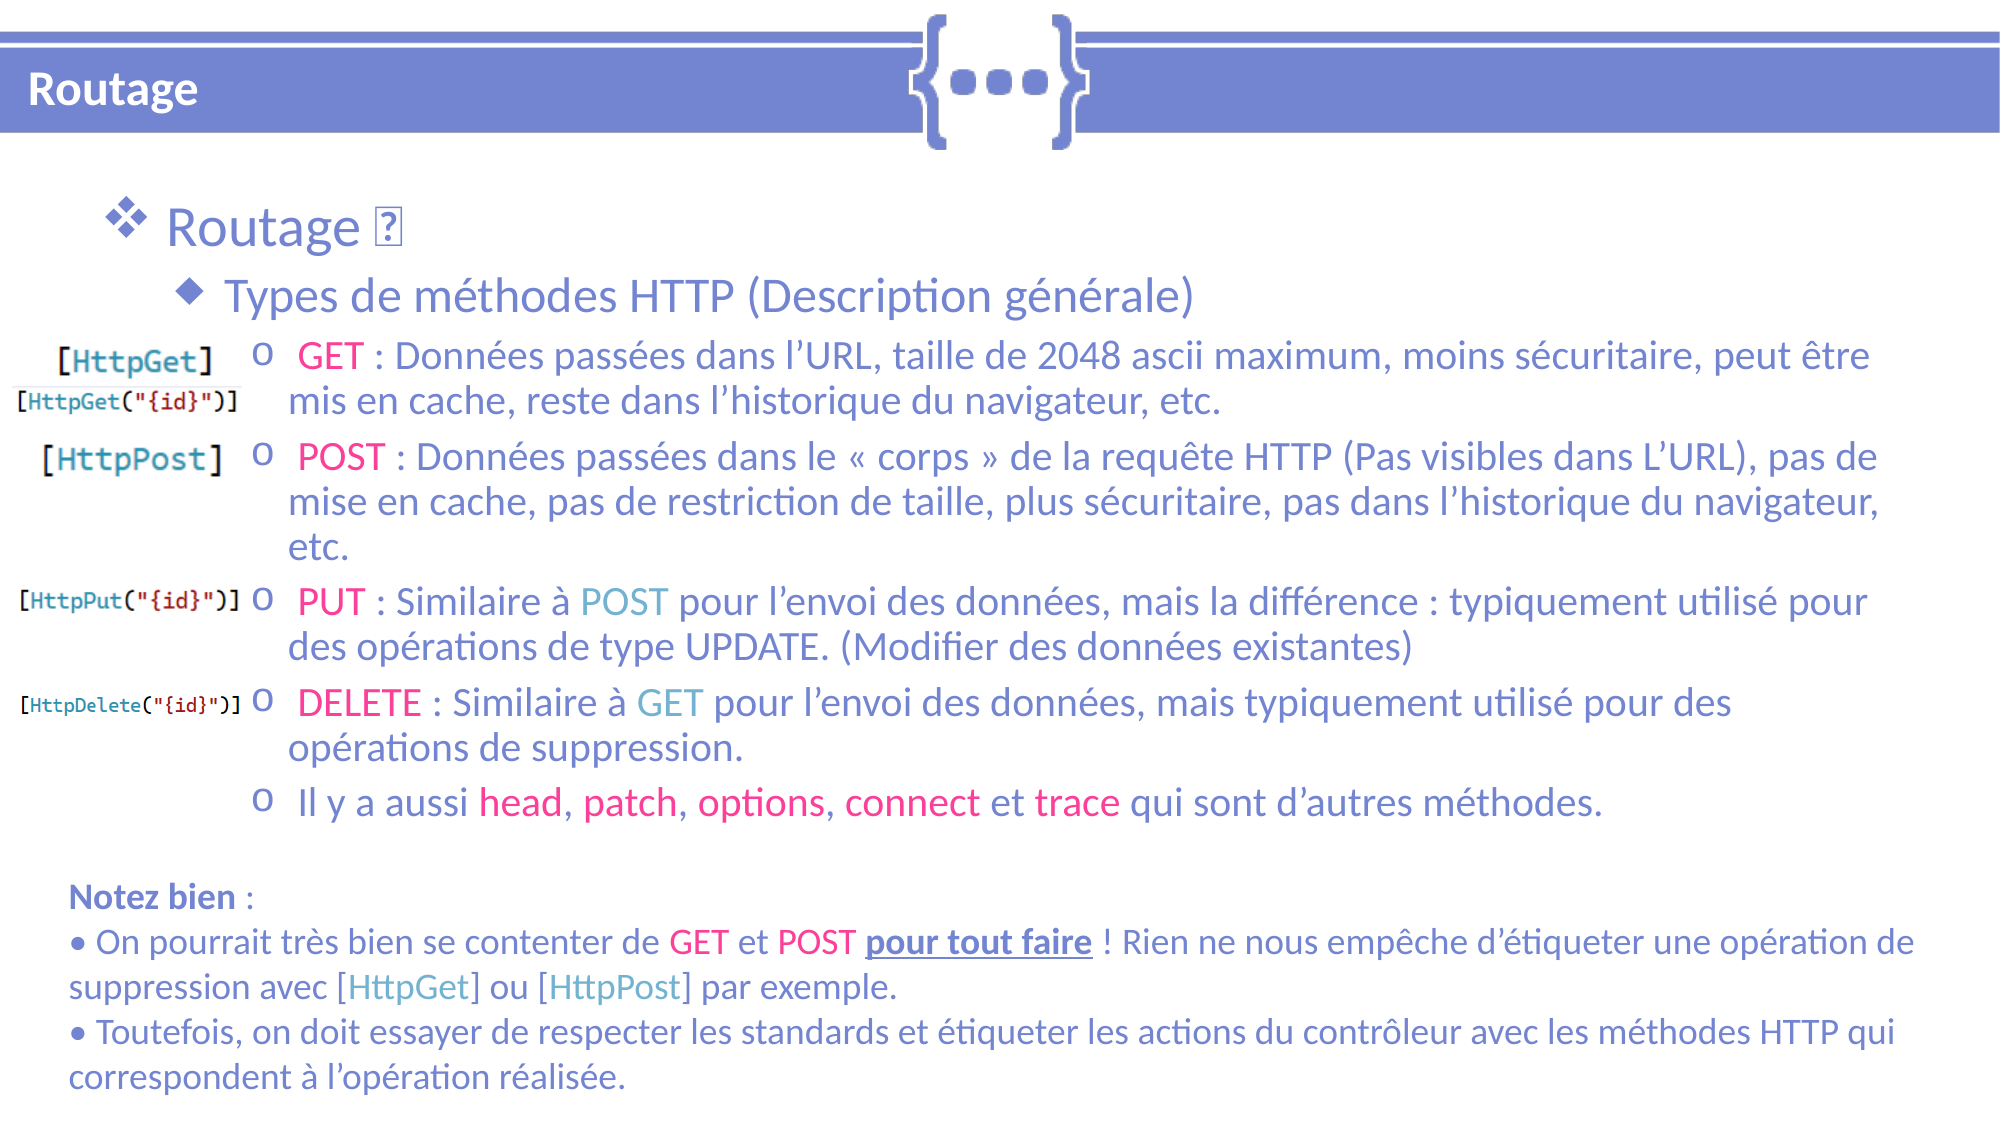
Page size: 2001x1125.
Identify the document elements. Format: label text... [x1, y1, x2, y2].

picture [24, 434, 244, 483]
title Routage [12, 58, 913, 120]
picture [18, 693, 242, 718]
picture [12, 386, 242, 419]
list Routage 🚗 Types de méthodes HTTP (Description générale) GET : Données passées dans l’URL, taille de 2048 ascii maximum, moins sécuritaire, peut être mis en cache, reste dans l’historique du navigateur, etc. POST : Données passées dans le « corps » de la requête HTTP (Pas visibles dans L’URL), pas de mise en cache, pas de restriction de taille, plus sécuritaire, pas dans l’historique du navigateur, etc. PUT : Similaire à POST pour l’envoi des données, mais la différence : typiquement utilisé pour des opérations de type UPDATE. (Modifier des données existantes) DELETE : Similaire à GET pour l’envoi des données, mais typiquement utilisé pour des opérations de suppression. Il y a aussi head, patch, options, connect et trace qui sont d’autres méthodes. [85, 188, 1910, 864]
picture [0, 4, 2000, 161]
picture [12, 584, 244, 618]
text_box Notez bien : • On pourrait très bien se contenter de GET et POST pour tout faire ! Rien ne nous empêche d’étiqueter une opération de suppression avec [HttpGet] ou [HttpPost] par exemple. • Toutefois, on doit essayer de respecter les standards et étiqueter les actions du contrôleur avec les méthodes HTTP qui correspondent à l’opération réalisée. [53, 864, 1947, 1105]
picture [45, 339, 223, 382]
